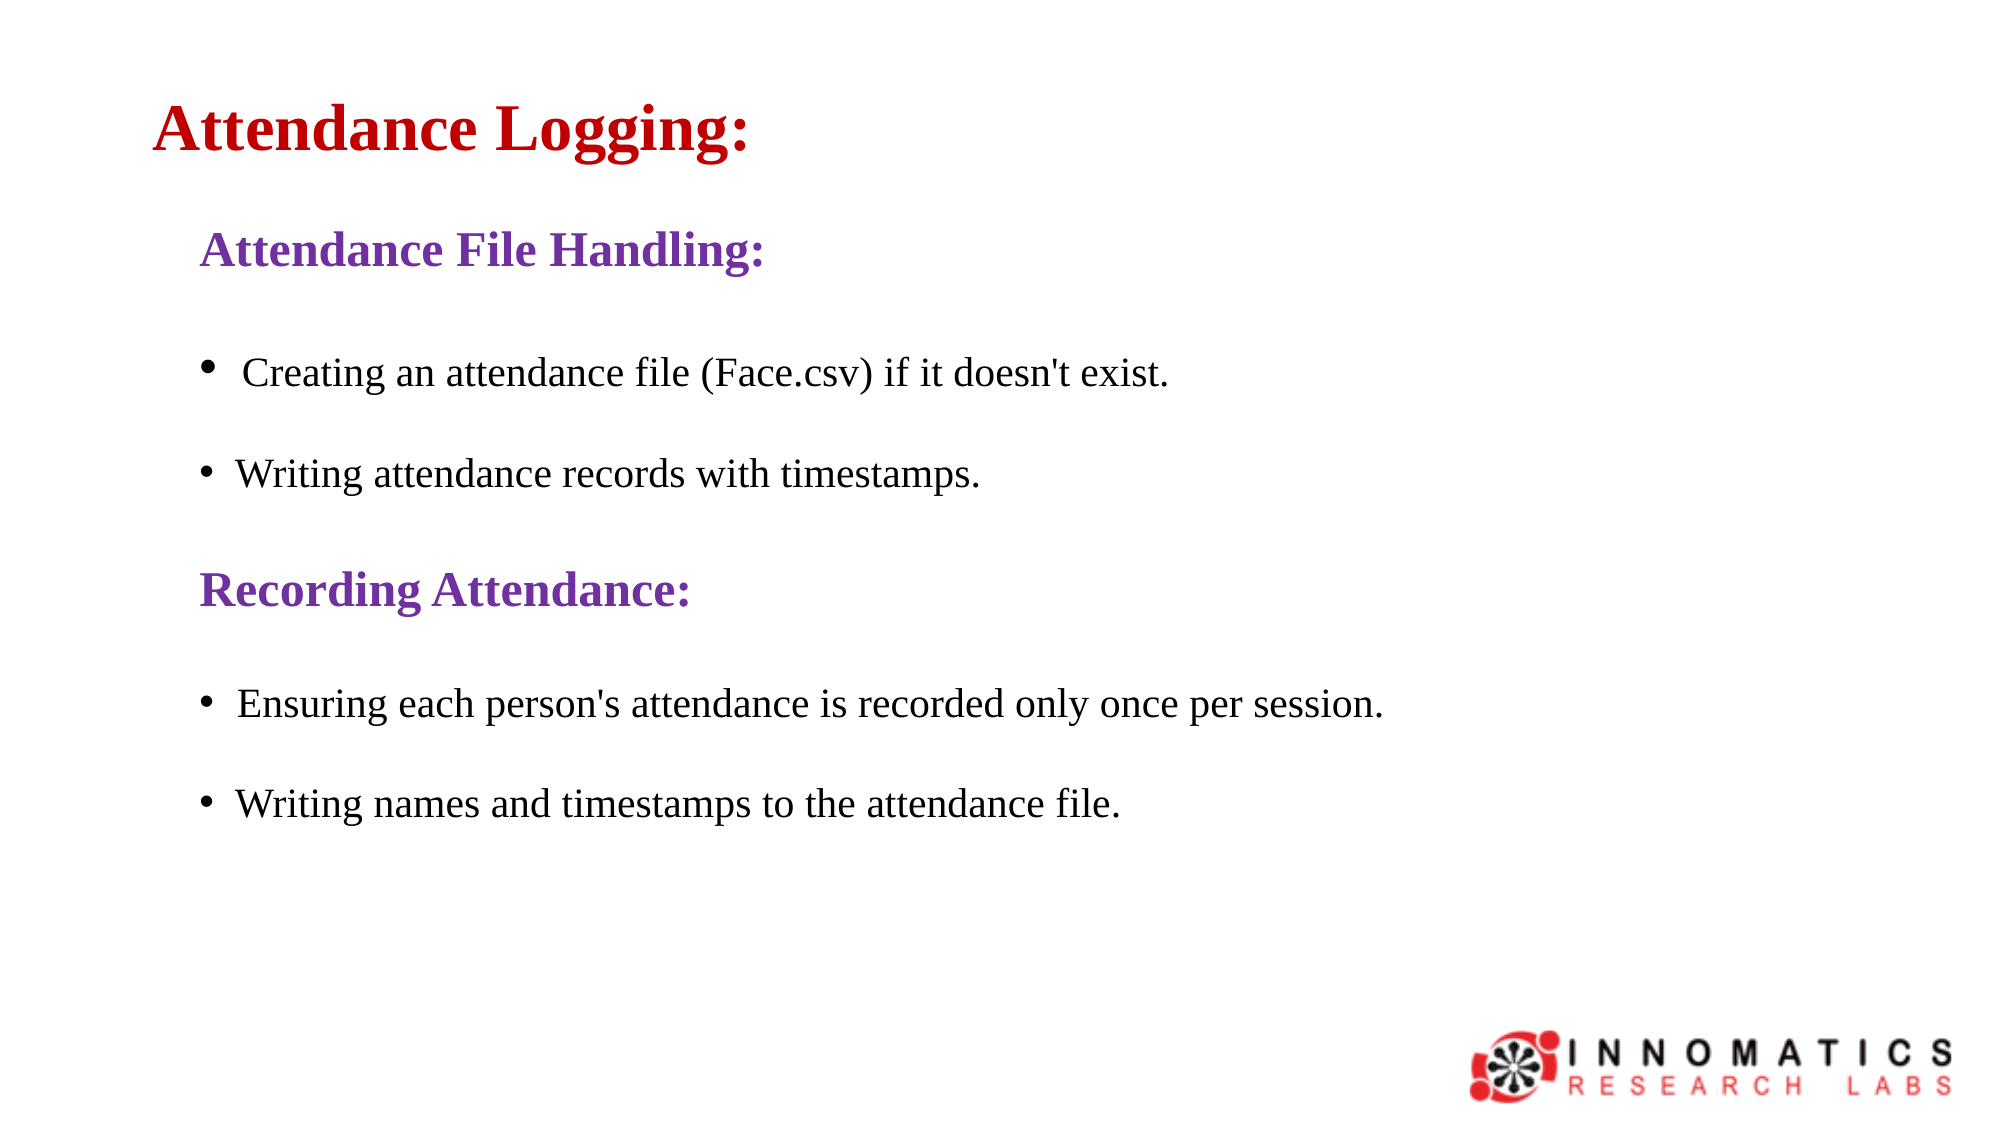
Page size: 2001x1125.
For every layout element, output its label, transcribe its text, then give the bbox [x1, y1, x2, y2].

title Attendance Logging: [137, 59, 1863, 278]
picture [1445, 1014, 1975, 1125]
list Attendance File Handling: Creating an attendance file (Face.csv) if it doesn't exist. Writing attendance records with timestamps. Recording Attendance: Ensuring each person's attendance is recorded only once per session. Writing names and timestamps to the attendance file. [184, 208, 1668, 894]
